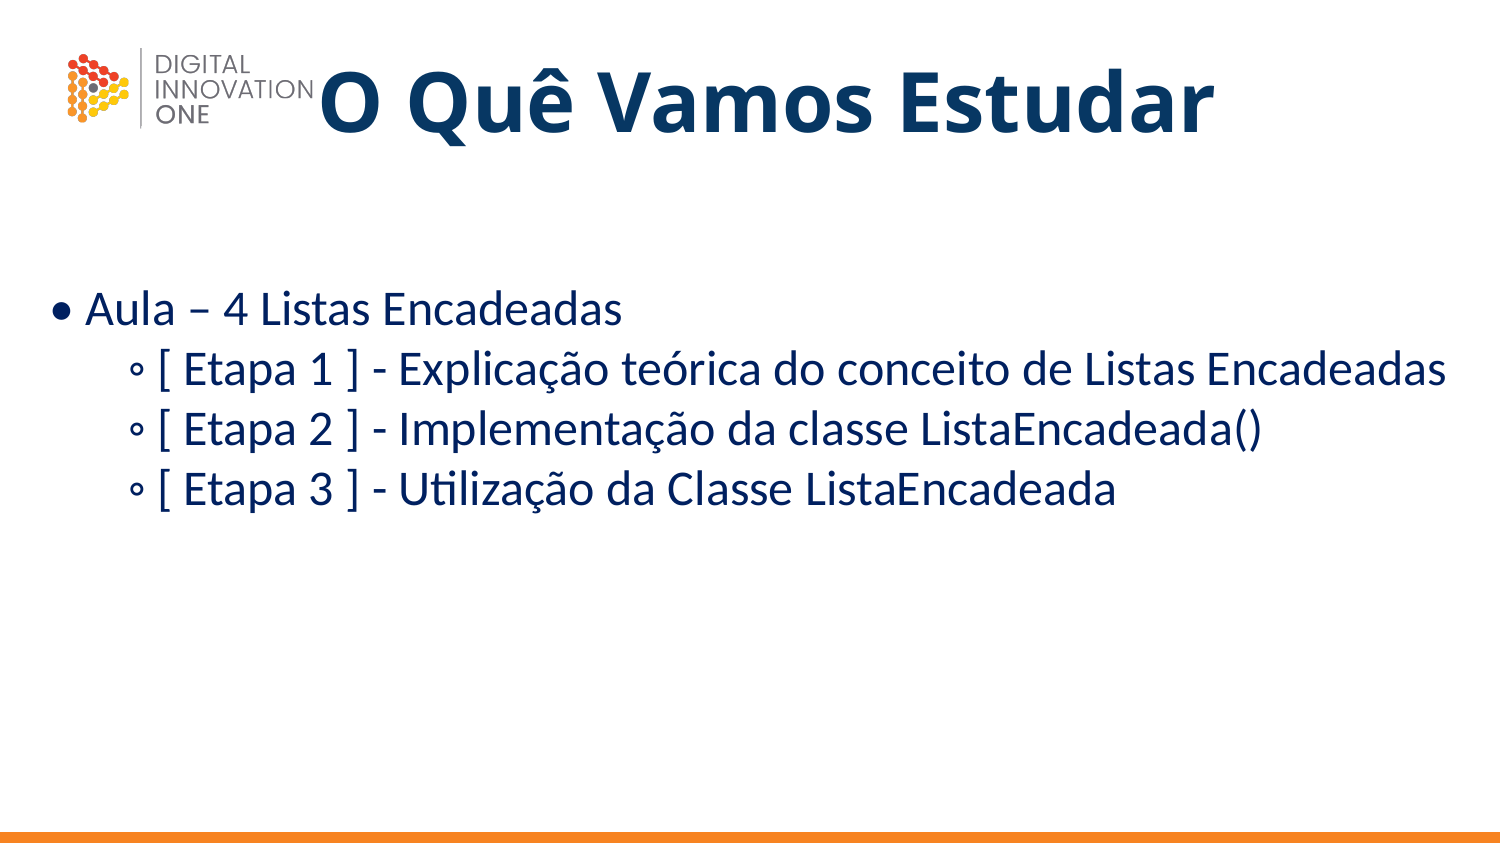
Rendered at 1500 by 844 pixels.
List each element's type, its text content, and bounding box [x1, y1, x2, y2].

picture [50, 39, 331, 138]
text_box [0, 832, 1500, 843]
text_box • Aula – 4 Listas Encadeadas ◦ [ Etapa 1 ] - Explicação teórica do conceito de Listas Encadeadas ◦ [ Etapa 2 ] - Implementação da classe ListaEncadeada() ◦ [ Etapa 3 ] - Utilização da Classe ListaEncadeada [23, 268, 1500, 524]
subtitle O Quê Vamos Estudar [199, 50, 1336, 148]
